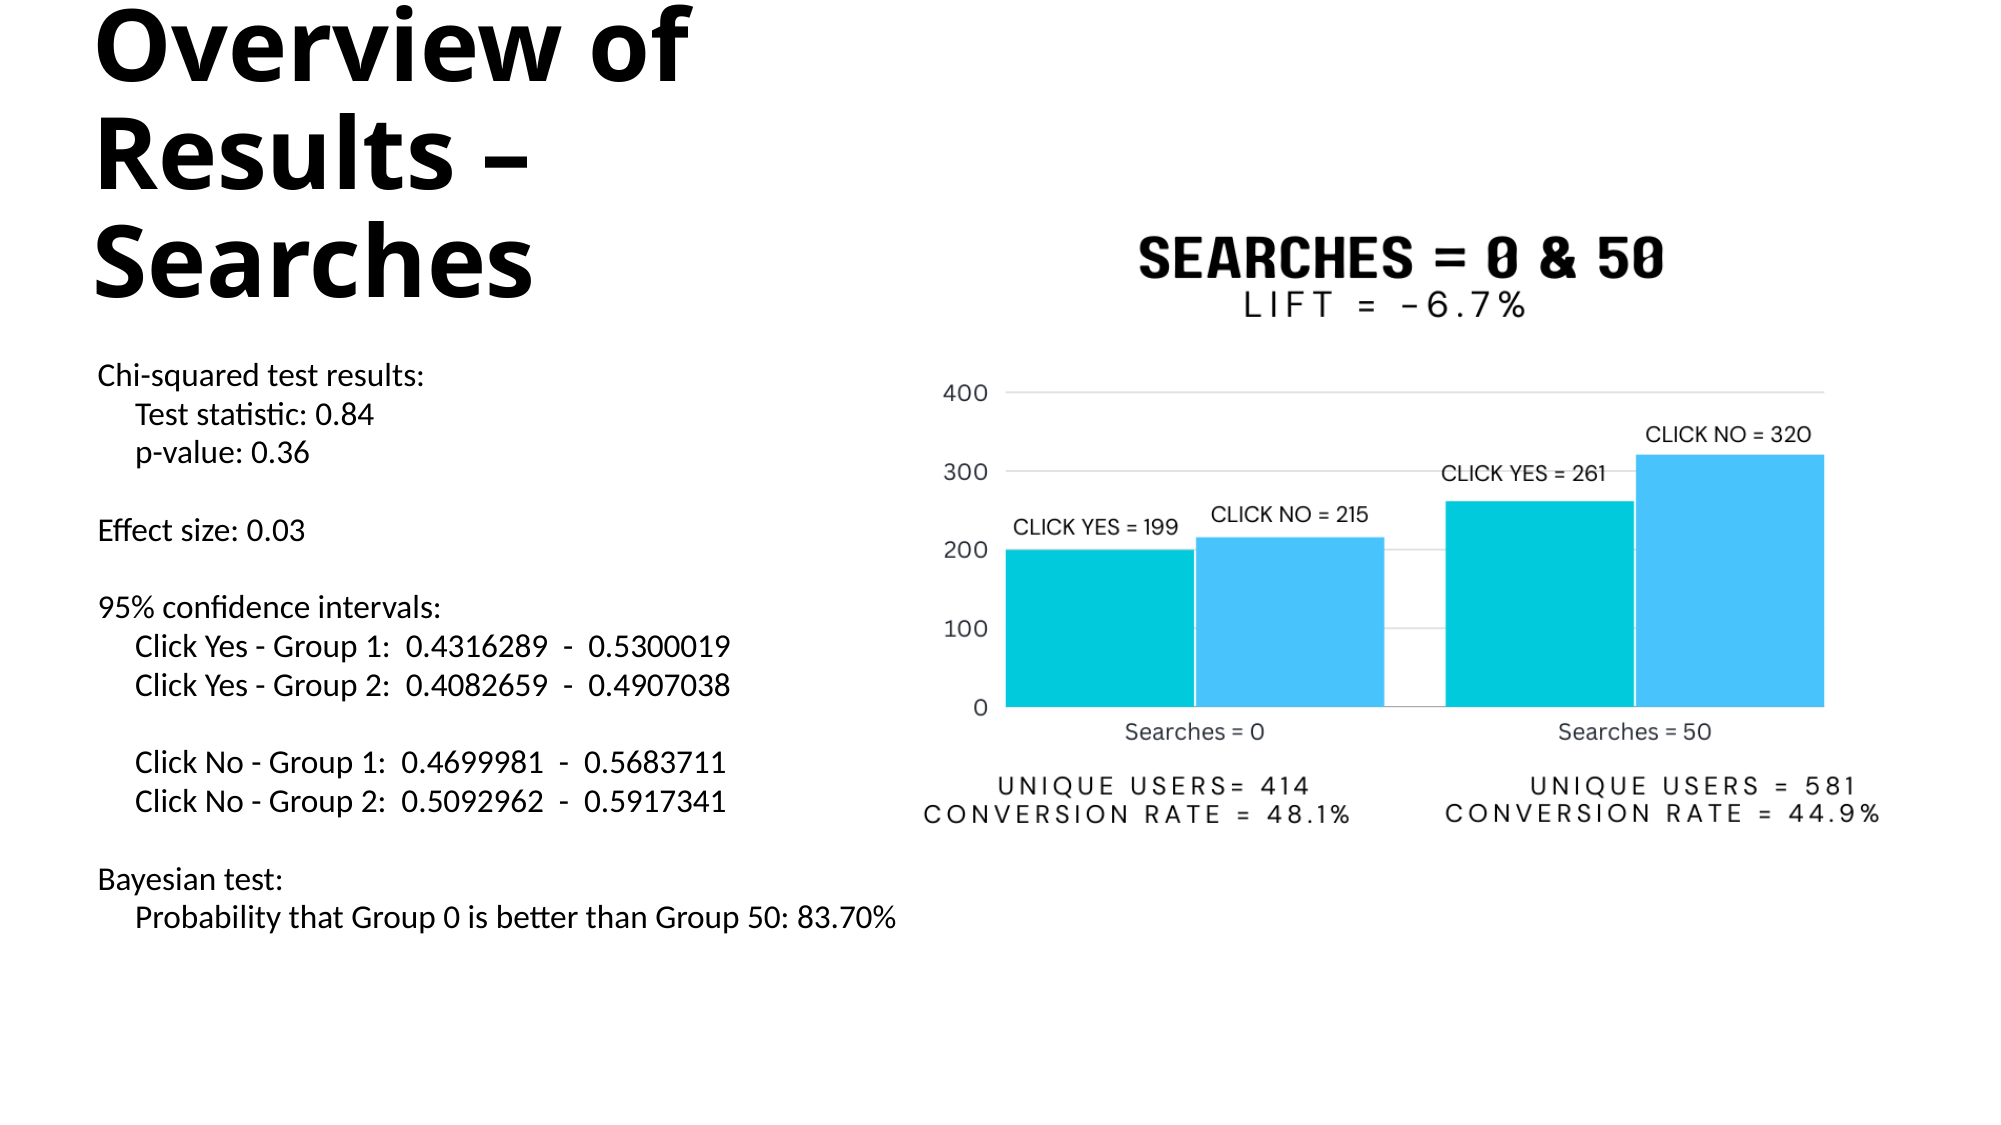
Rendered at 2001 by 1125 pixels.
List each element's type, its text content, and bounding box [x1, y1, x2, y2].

title Overview of Results – Searches [77, 0, 900, 327]
text_box Chi-squared test results: Test statistic: 0.84 p-value: 0.36 Effect size: 0.03 95% confidence intervals: Click Yes - Group 1: 0.4316289 - 0.5300019 Click Yes - Group 2: 0.4082659 - 0.4907038 Click No - Group 1: 0.4699981 - 0.5683711 Click No - Group 2: 0.5092962 - 0.5917341 Bayesian test: Probability that Group 0 is better than Group 50: 83.70% [77, 346, 936, 1023]
picture [846, 158, 1923, 966]
